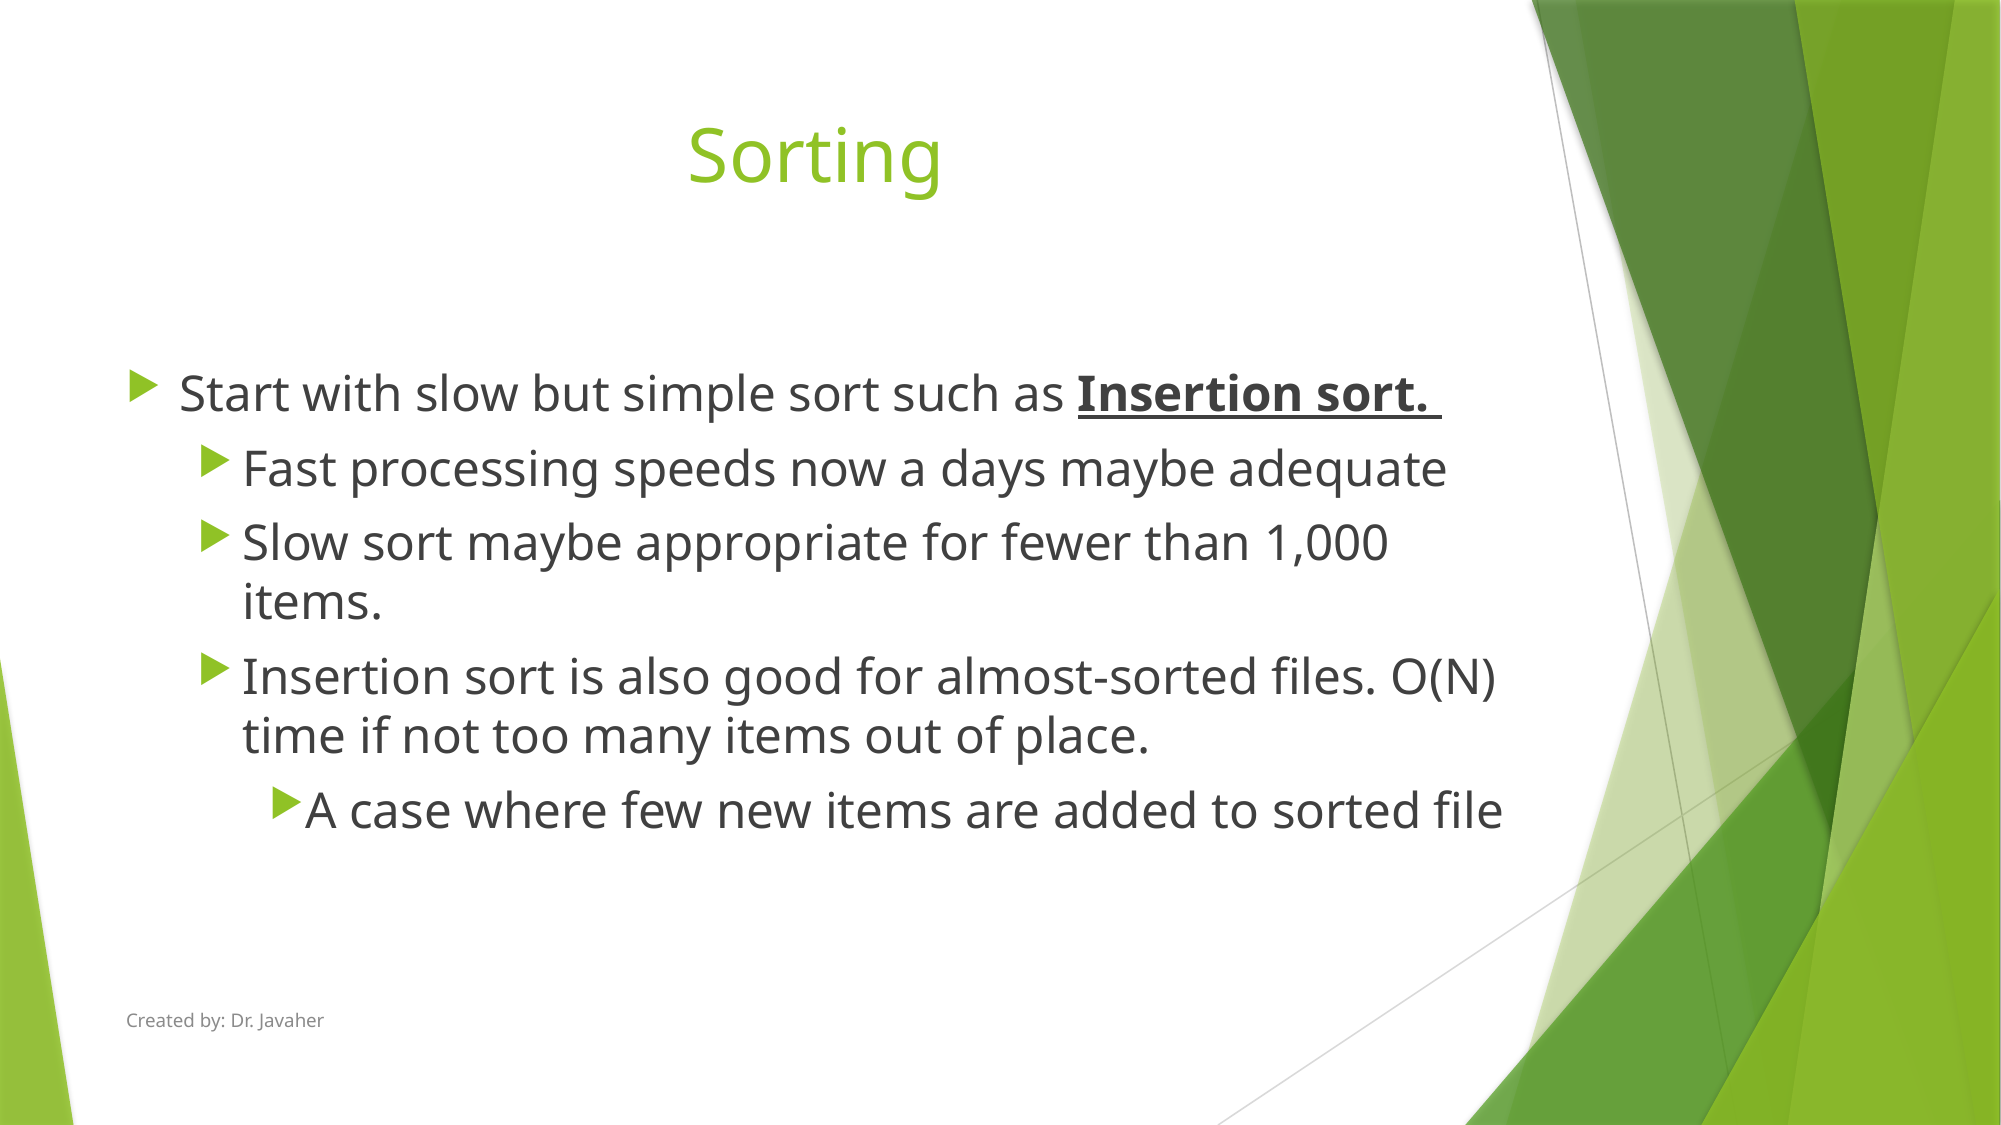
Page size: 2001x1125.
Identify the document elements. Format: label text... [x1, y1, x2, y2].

list Start with slow but simple sort such as Insertion sort. Fast processing speeds now a days maybe adequate Slow sort maybe appropriate for fewer than 1,000 items. Insertion sort is also good for almost-sorted files. O(N) time if not too many items out of place. A case where few new items are added to sorted file [111, 354, 1522, 992]
footer Created by: Dr. Javaher [111, 991, 1145, 1051]
title Sorting [111, 99, 1522, 317]
